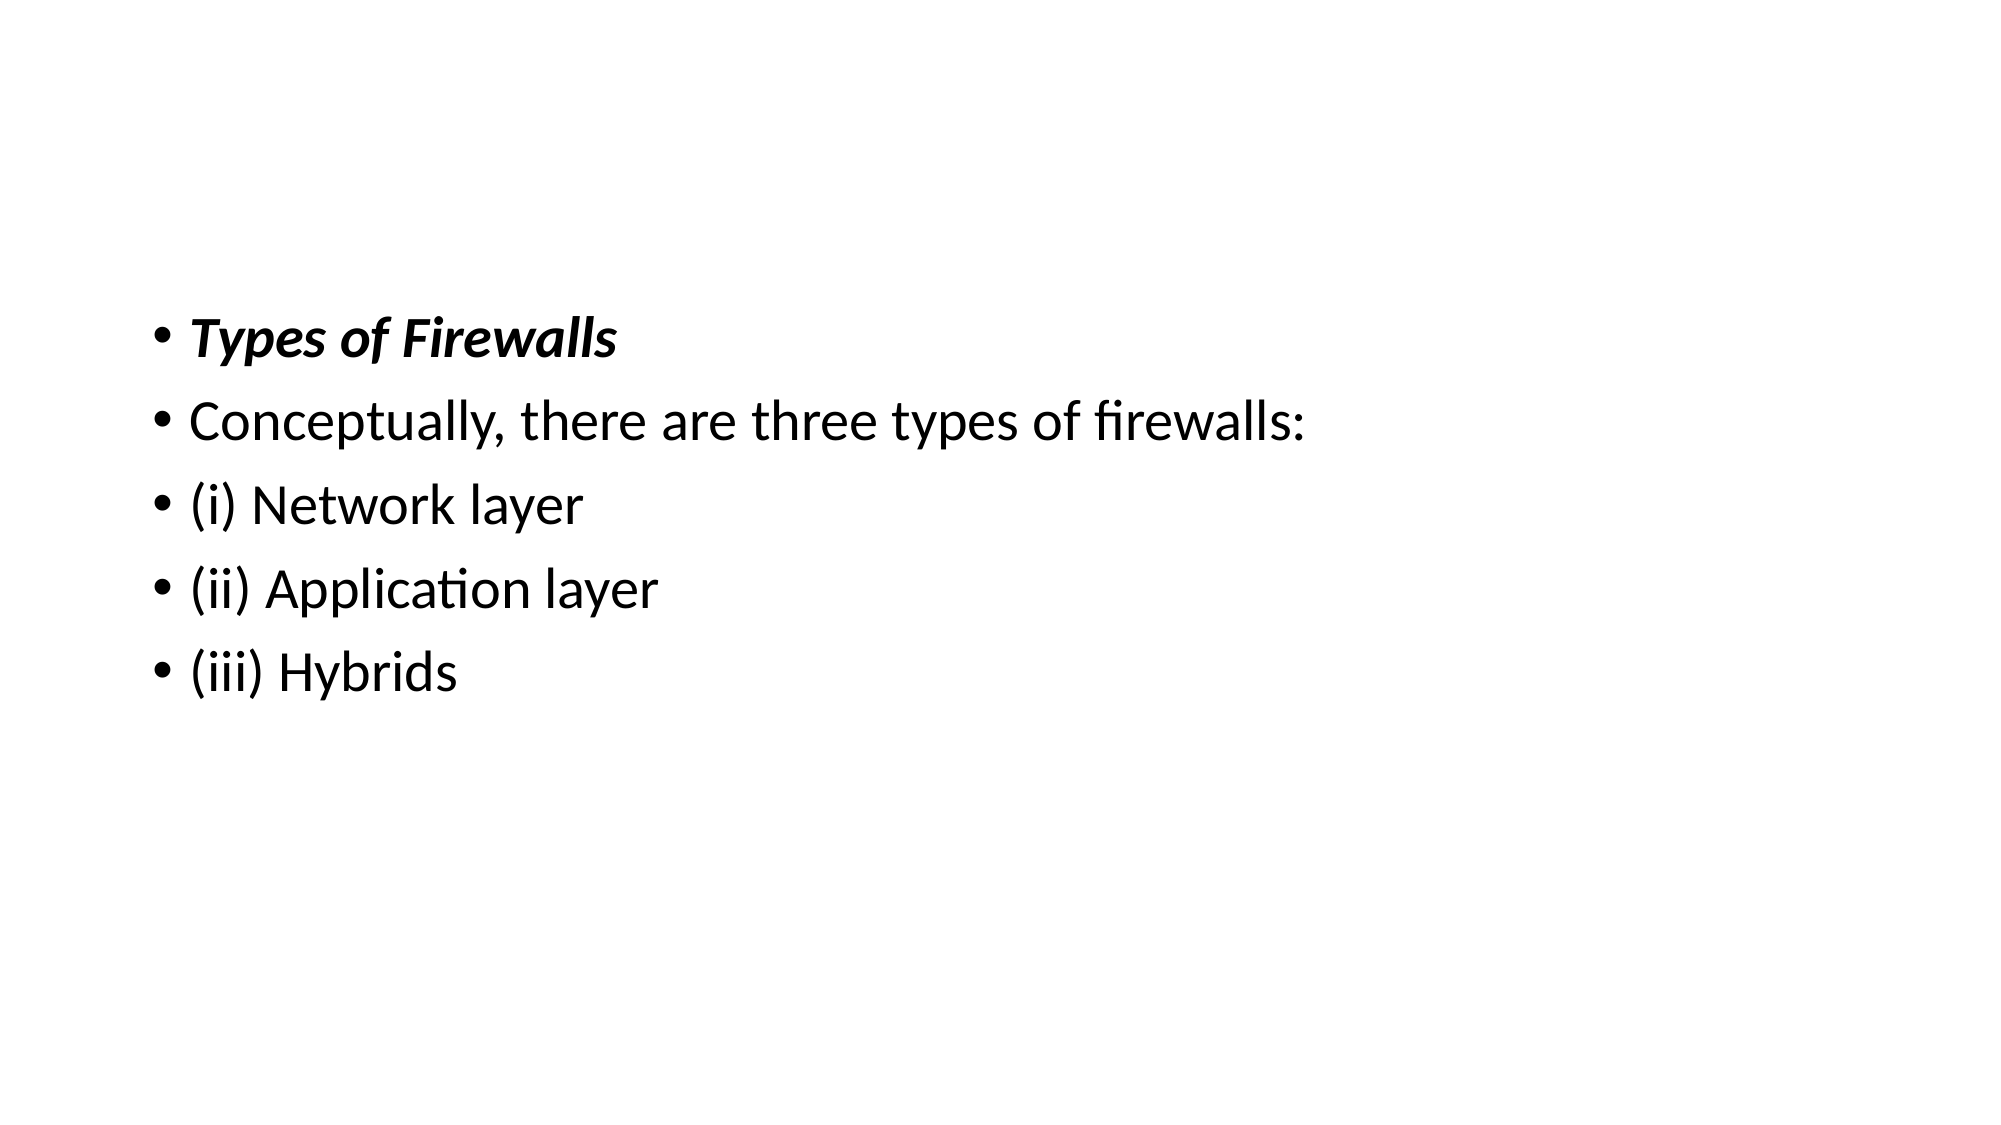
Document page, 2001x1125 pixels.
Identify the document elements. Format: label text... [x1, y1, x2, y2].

list Types of Firewalls Conceptually, there are three types of firewalls: (i) Network layer (ii) Application layer (iii) Hybrids [137, 299, 1863, 1014]
